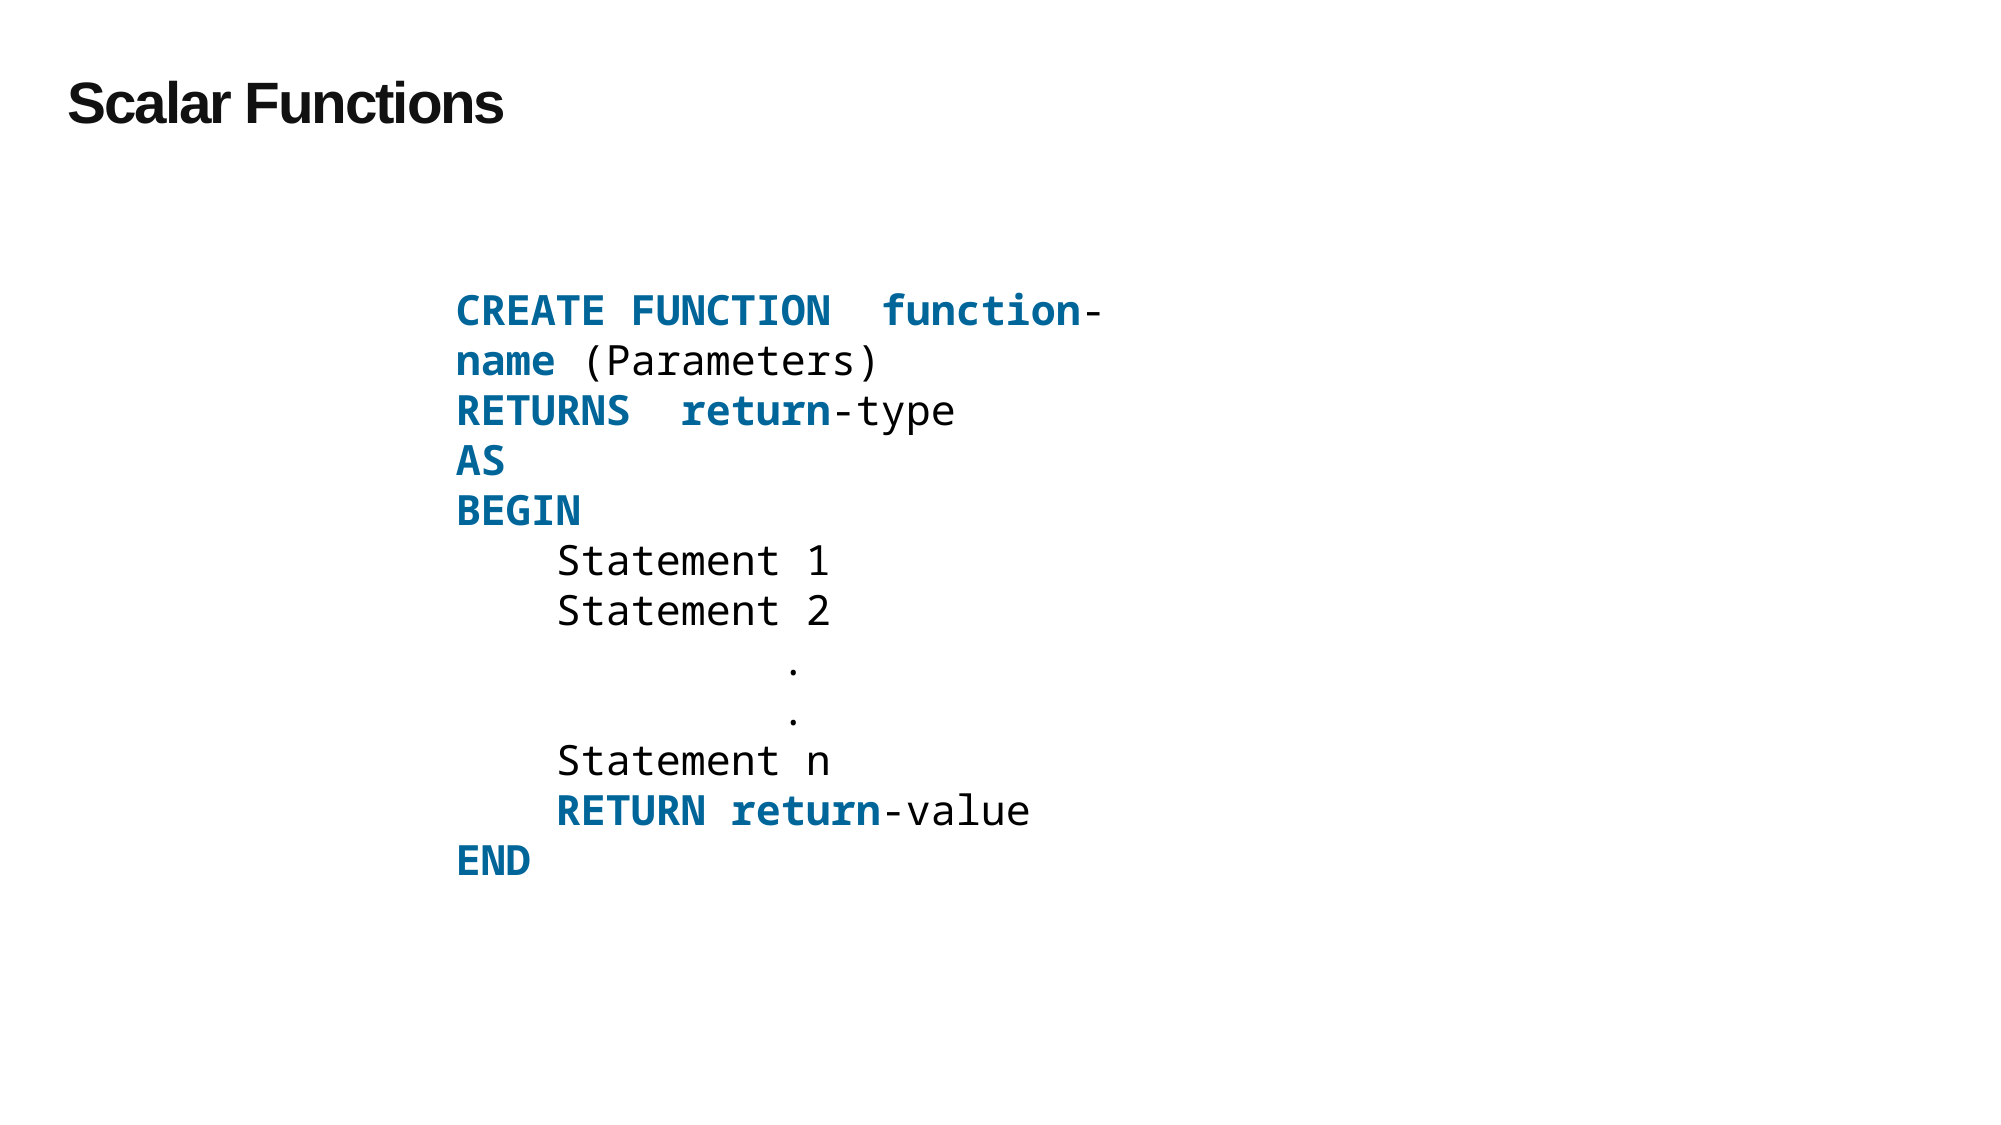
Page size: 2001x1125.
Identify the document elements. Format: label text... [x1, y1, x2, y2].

text_box CREATE FUNCTION function-name (Parameters) RETURNS return-type AS BEGIN Statement 1 Statement 2 . . Statement n RETURN return-value END [441, 276, 1486, 892]
text_box Scalar Functions [67, 45, 889, 154]
